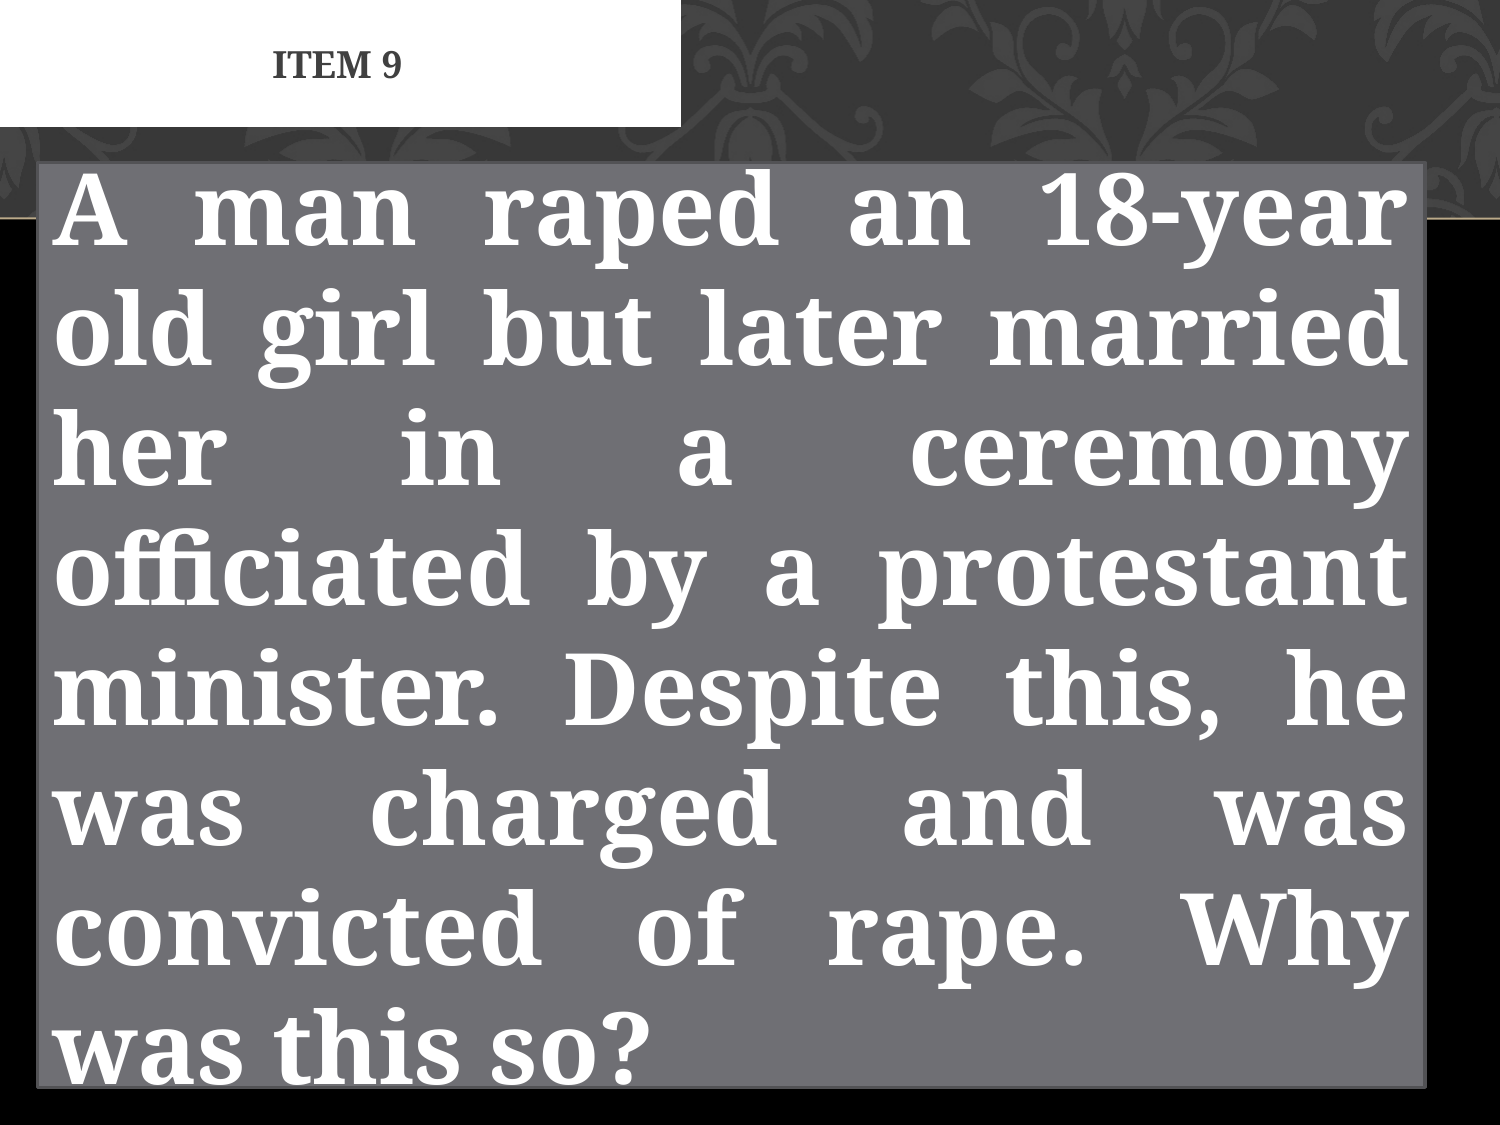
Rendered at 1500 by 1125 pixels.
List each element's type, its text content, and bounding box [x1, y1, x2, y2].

title Item 9 [0, 0, 681, 127]
text_box A man raped an 18-year old girl but later married her in a ceremony officiated by a protestant minister. Despite this, he was charged and was convicted of rape. Why was this so? [36, 161, 1427, 1089]
